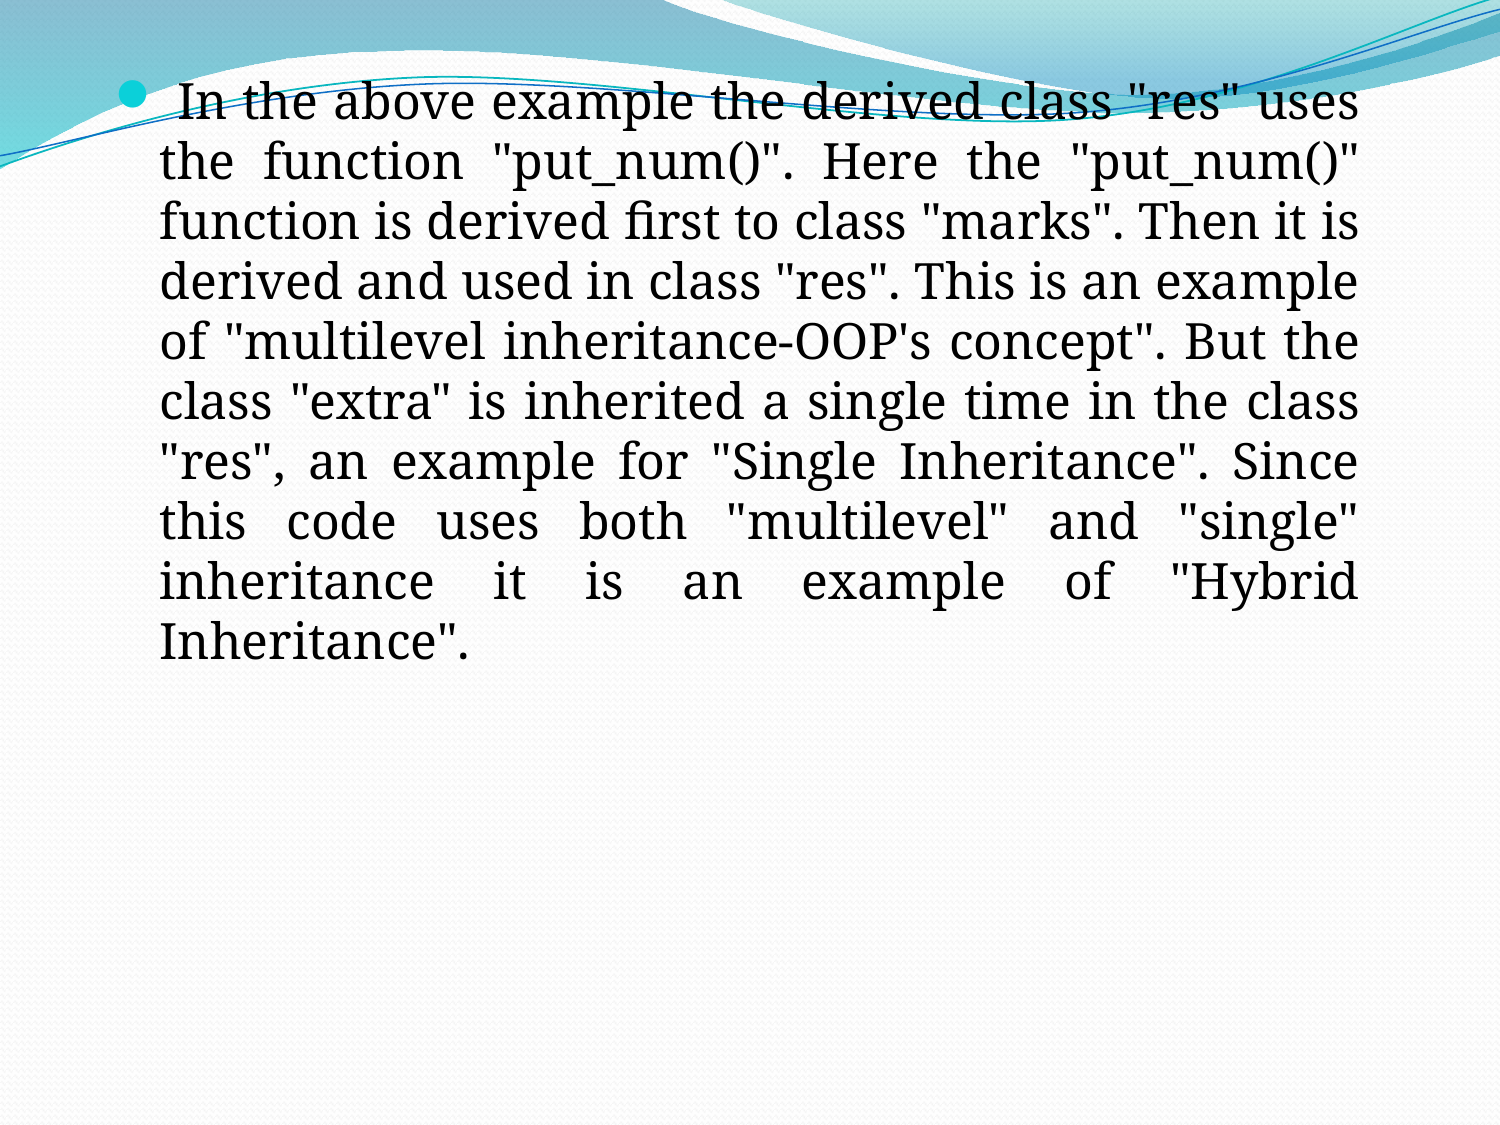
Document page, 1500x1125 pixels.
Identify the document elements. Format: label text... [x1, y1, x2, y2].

list In the above example the derived class "res" uses the function "put_num()". Here the "put_num()" function is derived first to class "marks". Then it is derived and used in class "res". This is an example of "multilevel inheritance-OOP's concept". But the class "extra" is inherited a single time in the class "res", an example for "Single Inheritance". Since this code uses both "multilevel" and "single" inheritance it is an example of "Hybrid Inheritance". [99, 62, 1375, 1025]
